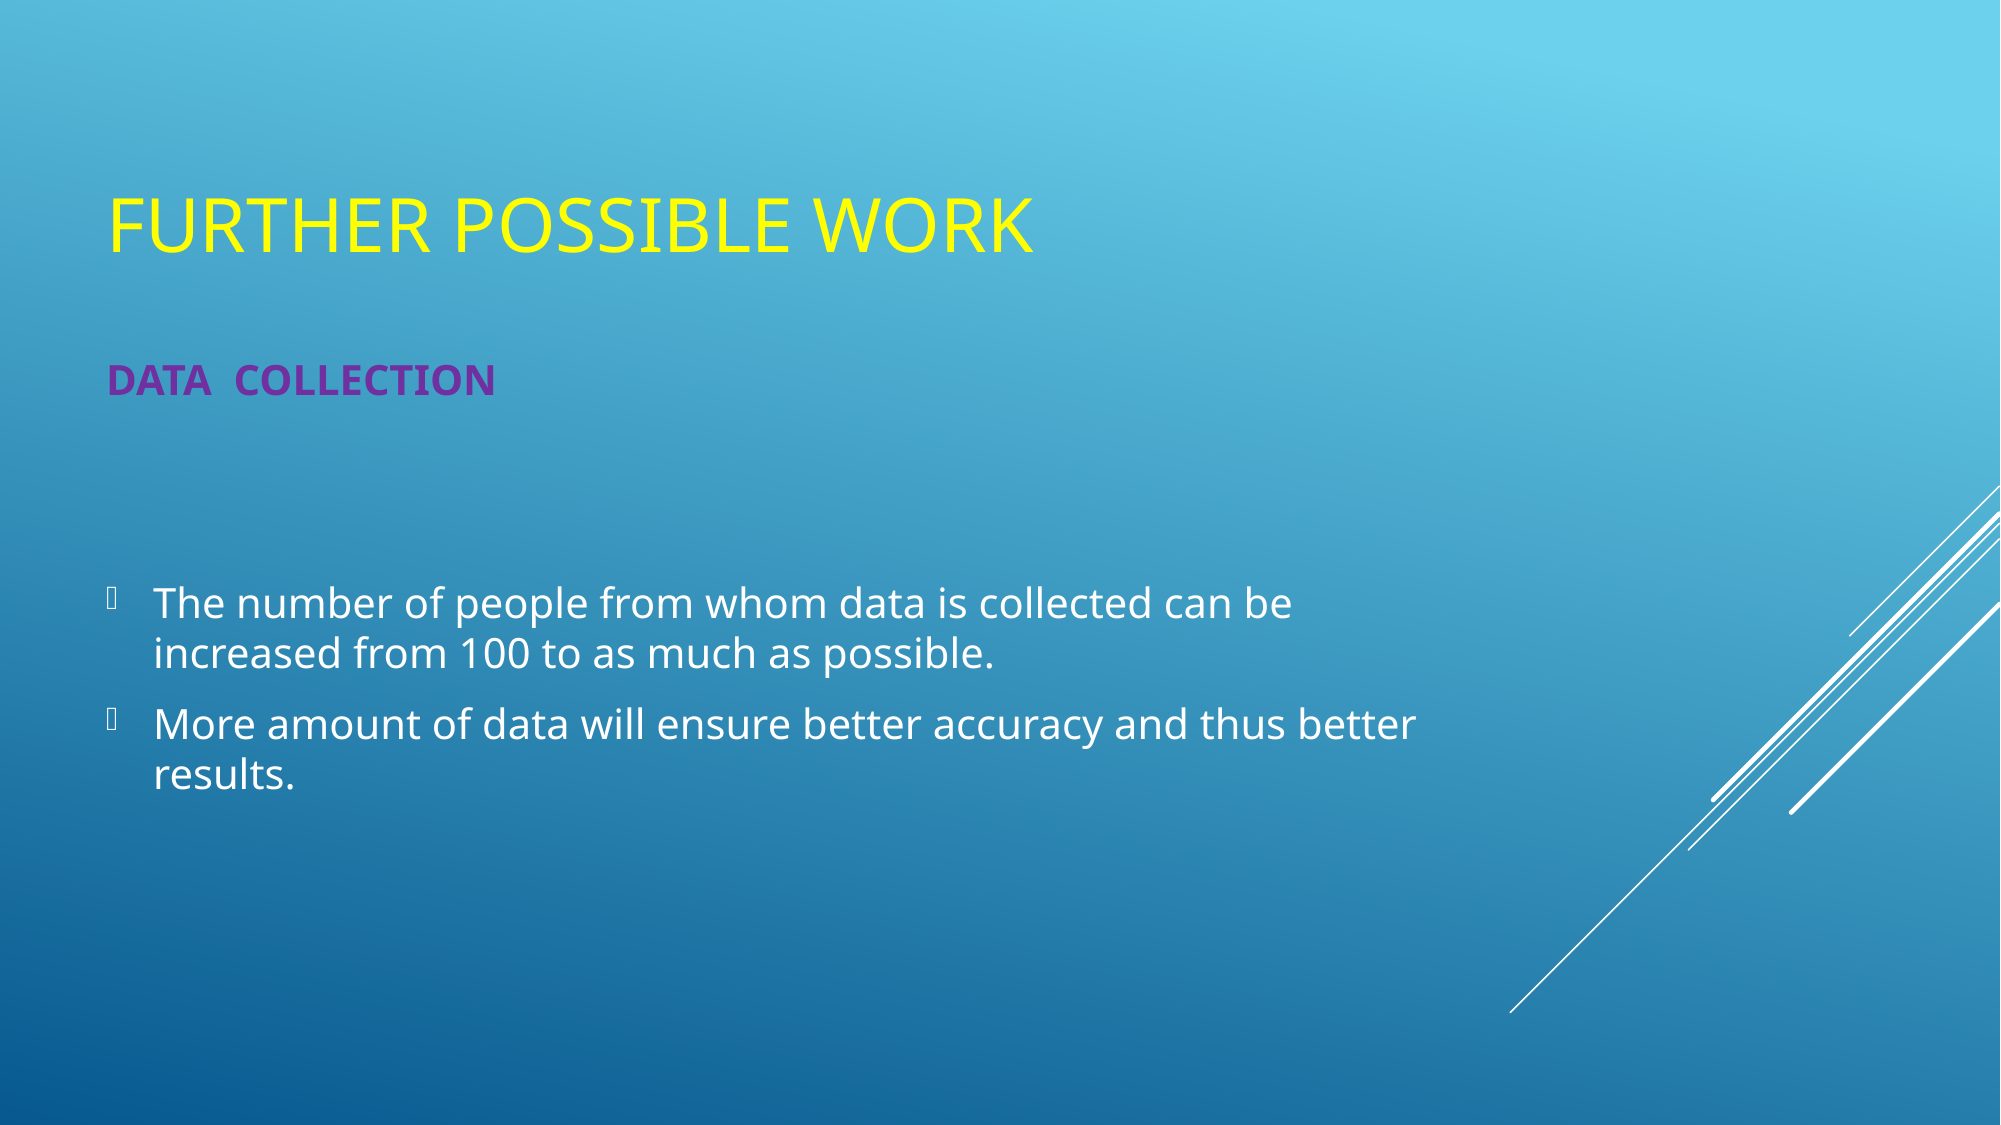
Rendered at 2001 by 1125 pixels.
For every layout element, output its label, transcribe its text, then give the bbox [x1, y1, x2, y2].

text_box DATA COLLECTION [91, 346, 923, 412]
title FURTHER POSSIBLE WORK [91, 99, 1492, 347]
list The number of people from whom data is collected can be increased from 100 to as much as possible. More amount of data will ensure better accuracy and thus better results. [91, 474, 1492, 901]
